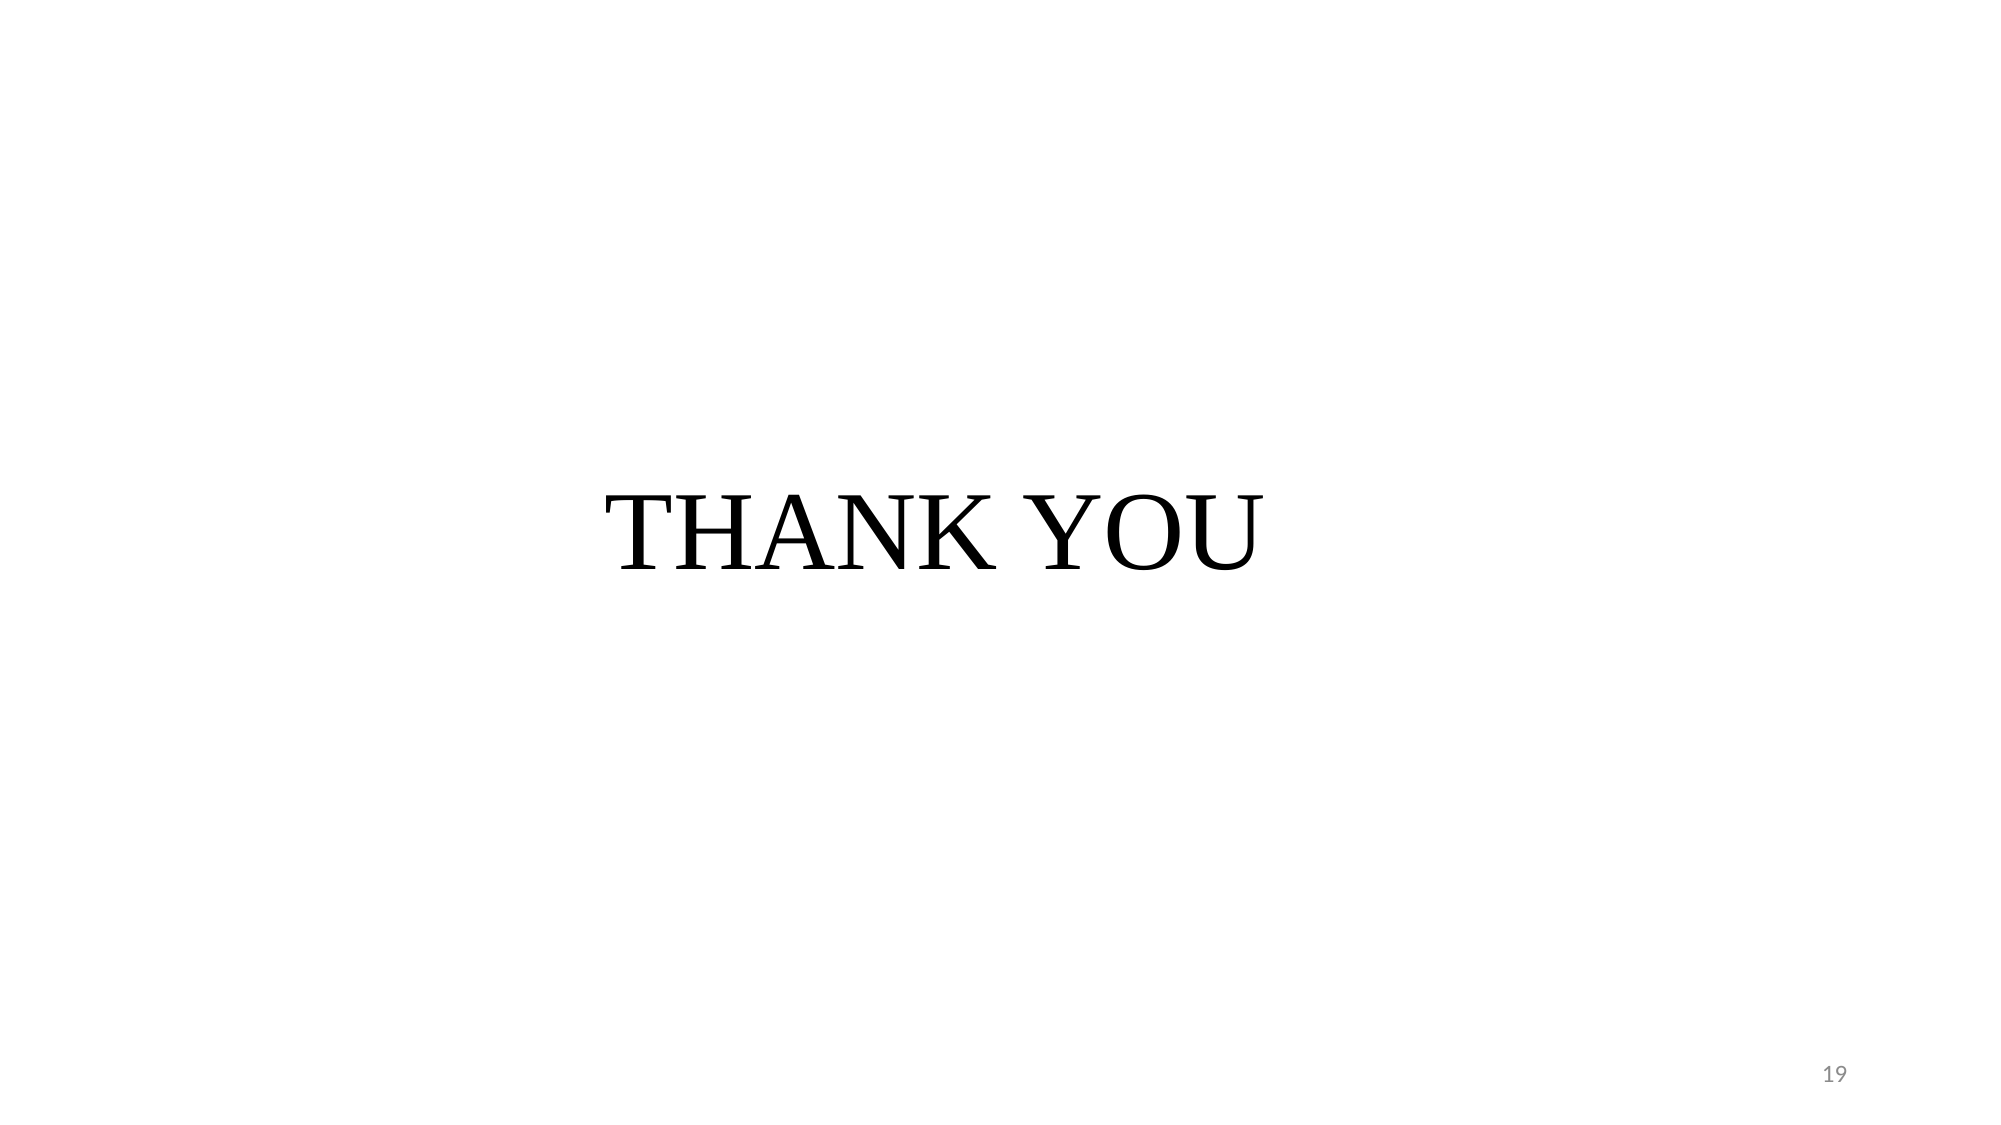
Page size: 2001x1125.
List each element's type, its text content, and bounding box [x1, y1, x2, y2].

title THANK YOU [137, 403, 1863, 664]
slide_number 19 [1412, 1042, 1863, 1103]
